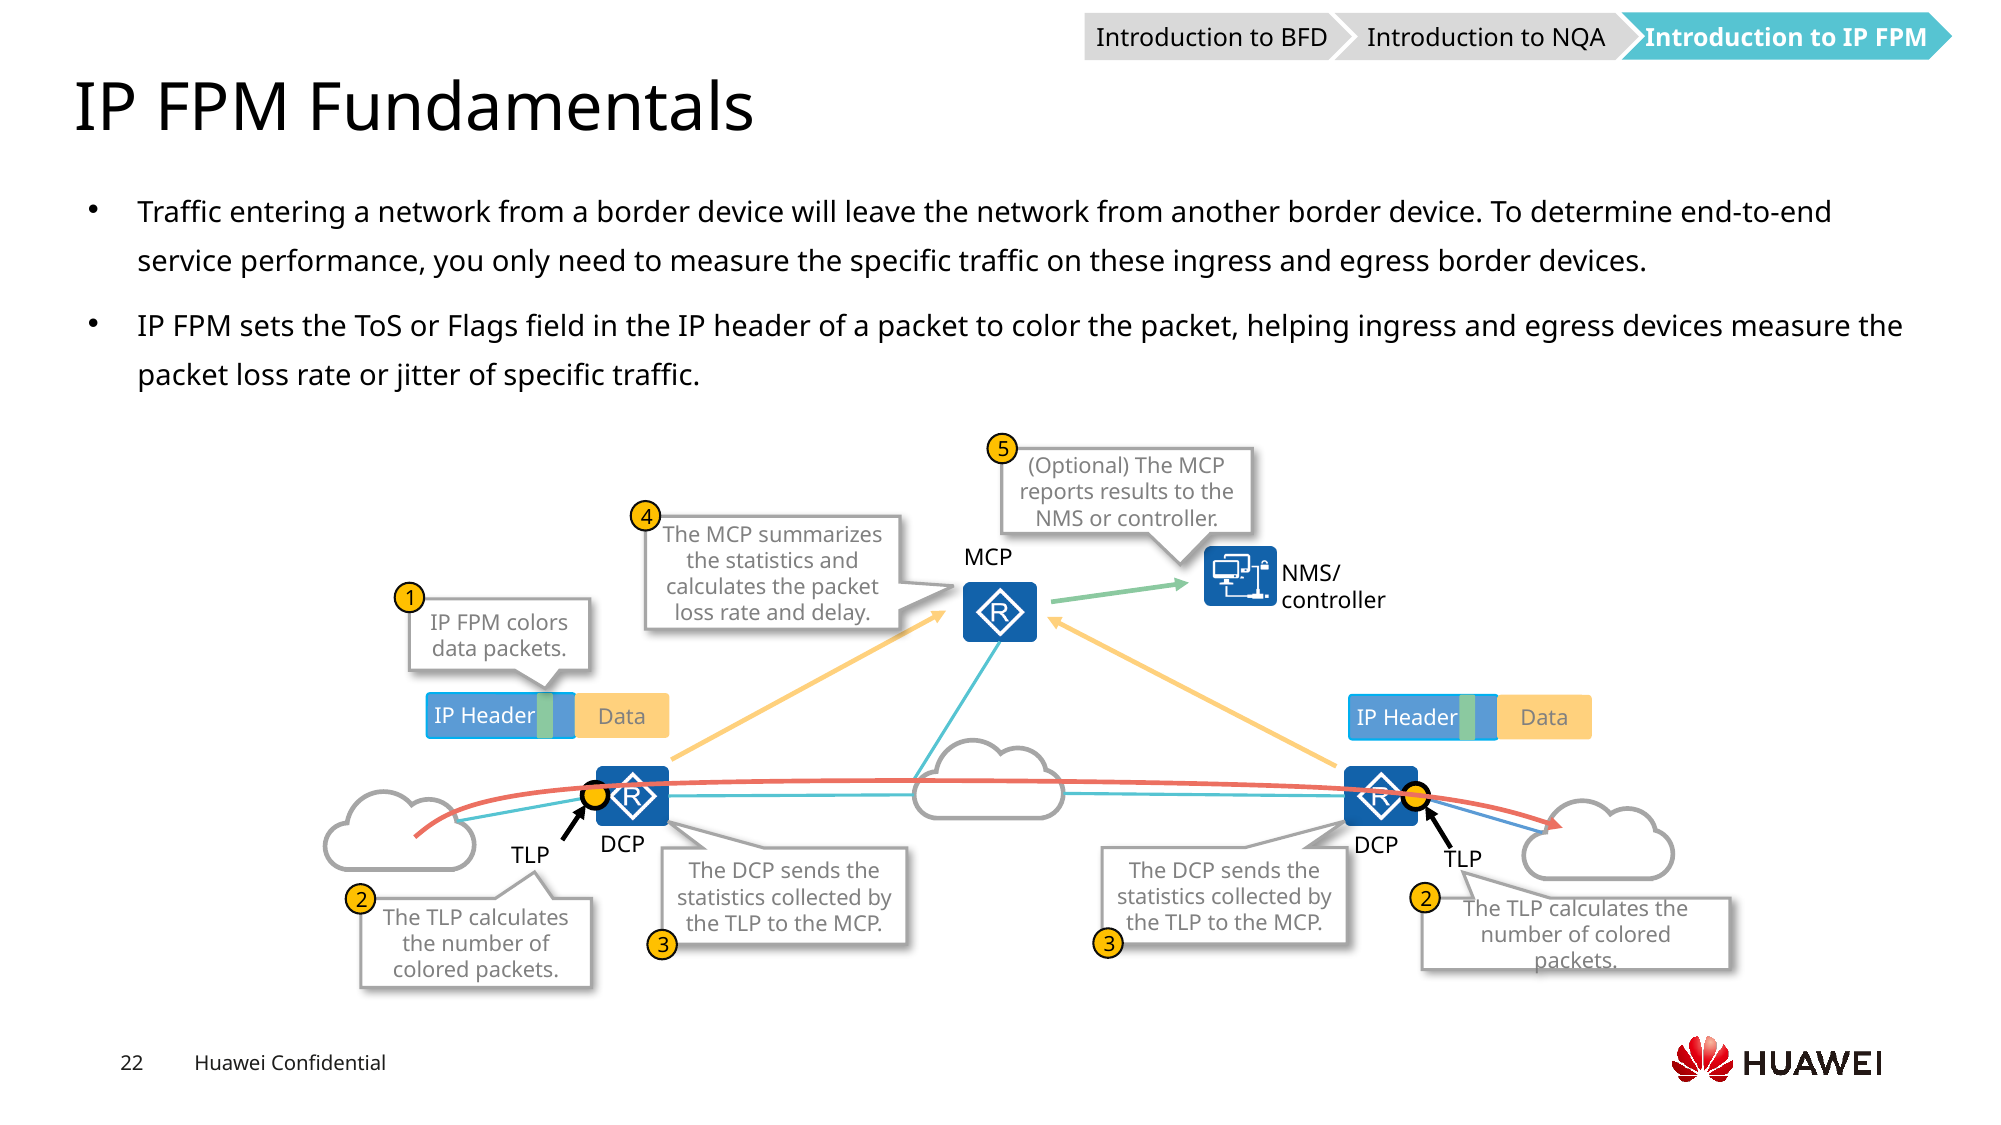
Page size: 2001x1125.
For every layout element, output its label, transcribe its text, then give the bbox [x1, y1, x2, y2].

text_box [325, 433, 1730, 988]
list Traffic entering a network from a border device will leave the network from another border device. To determine end-to-end service performance, you only need to measure the specific traffic on these ingress and egress border devices. IP FPM sets the ToS or Flags field in the IP header of a packet to color the packet, helping ingress and egress devices measure the packet loss rate or jitter of specific traffic. [74, 172, 1928, 973]
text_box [1084, 12, 1953, 61]
picture [1672, 1036, 1881, 1082]
title IP FPM Fundamentals [74, 73, 1928, 155]
